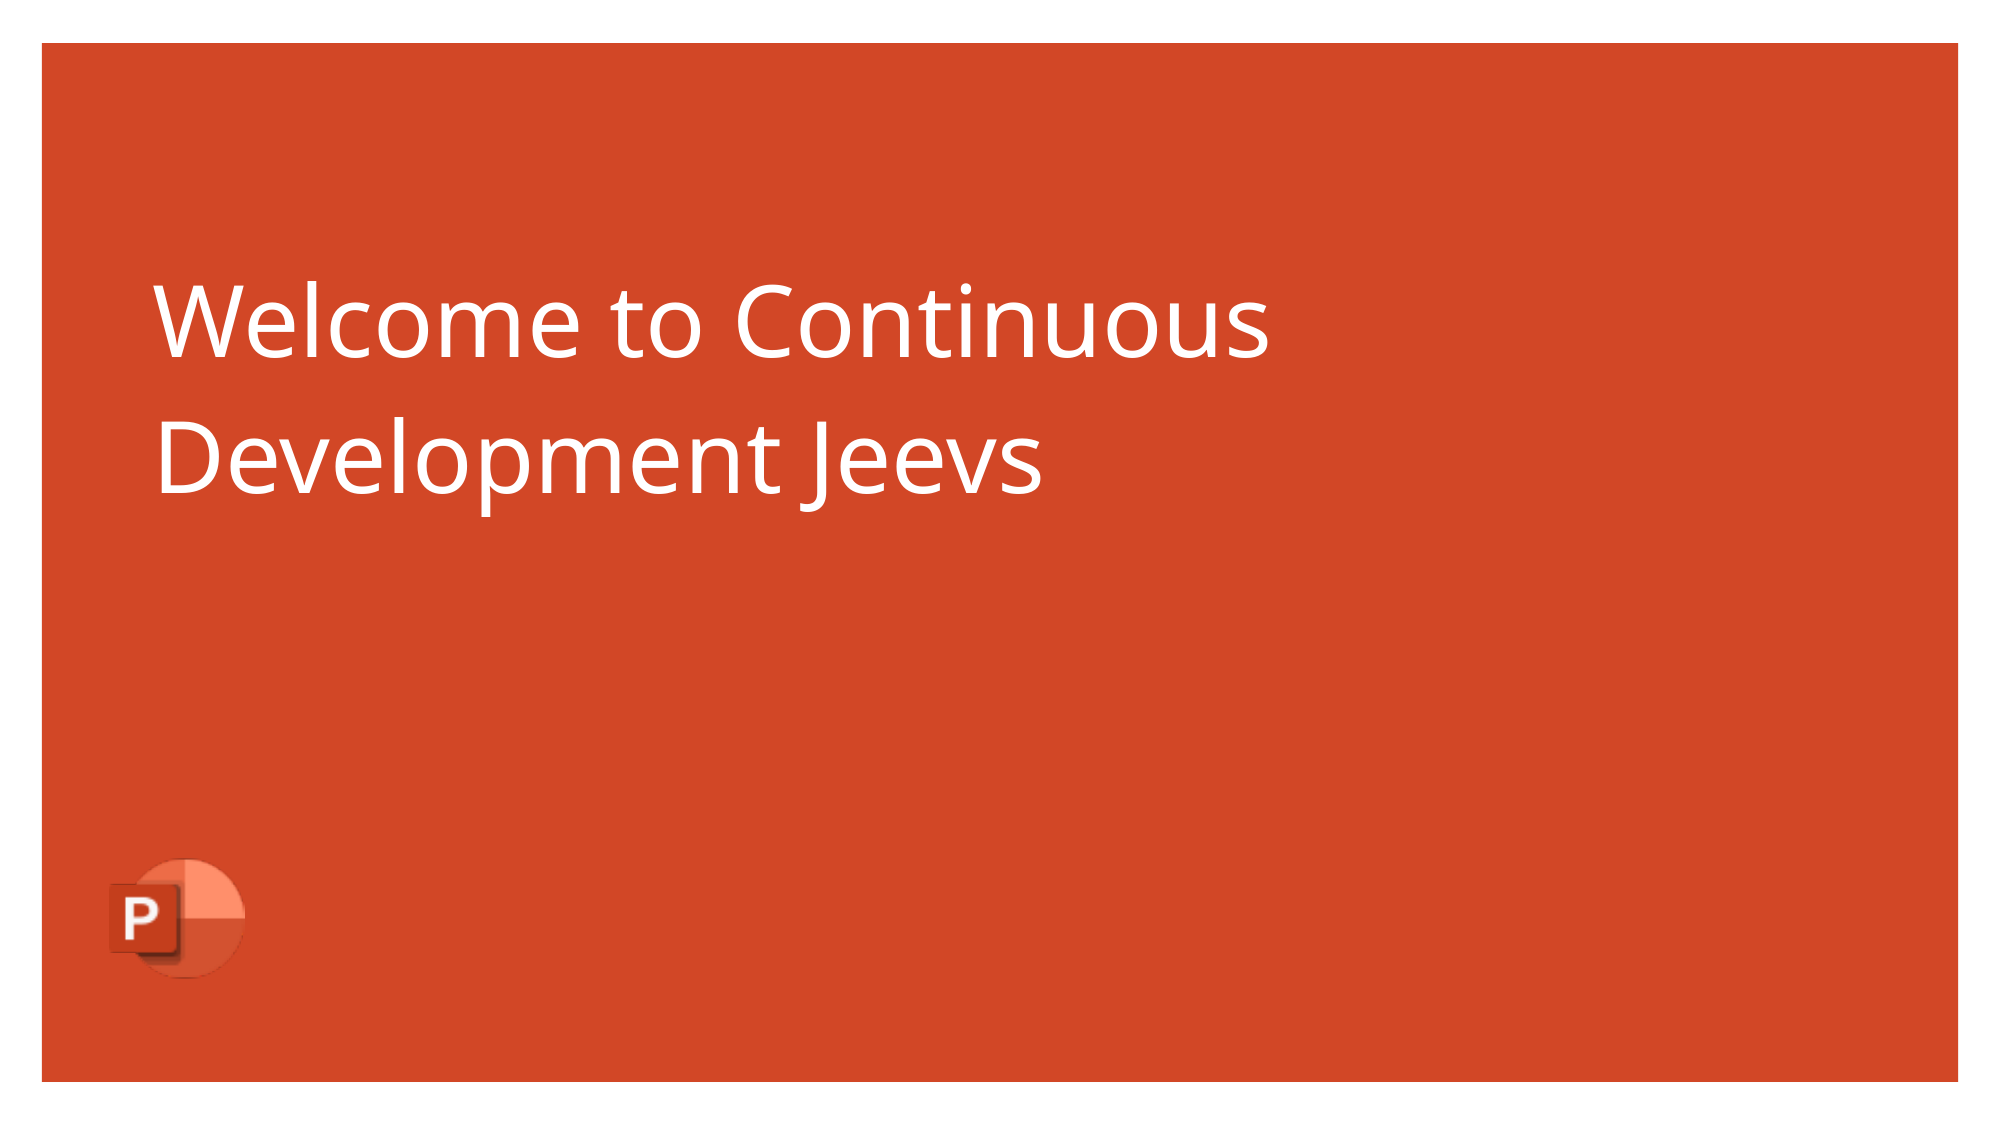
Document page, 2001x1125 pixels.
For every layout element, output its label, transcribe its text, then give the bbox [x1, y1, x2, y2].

title Welcome to Continuous Development Jeevs [137, 190, 1863, 583]
picture [109, 851, 245, 987]
